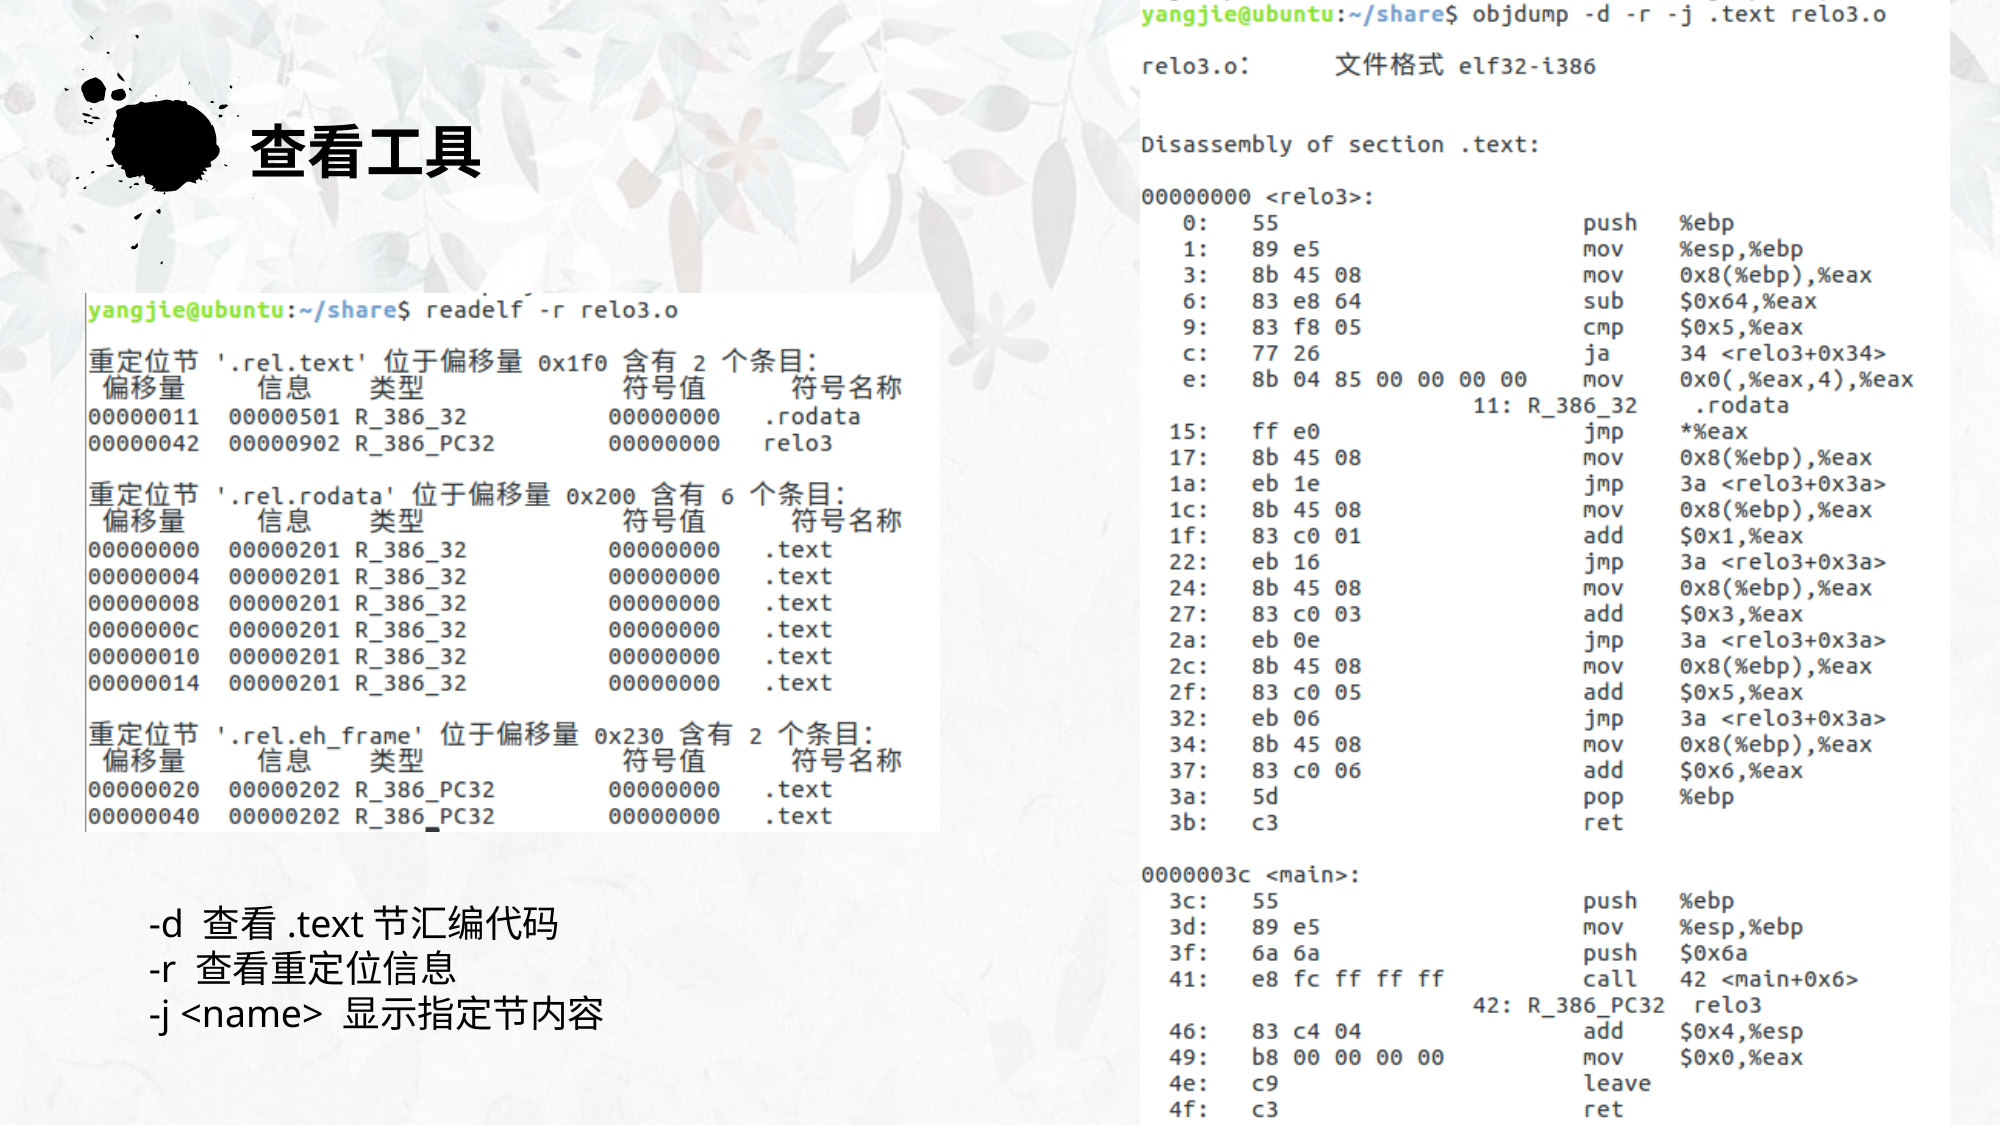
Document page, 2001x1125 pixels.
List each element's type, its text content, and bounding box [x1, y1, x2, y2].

text_box -d 查看.text节汇编代码 -r 查看重定位信息 -j <name> 显示指定节内容 [134, 892, 968, 1042]
picture [85, 293, 940, 832]
picture [1140, 0, 1950, 1125]
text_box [63, 35, 739, 265]
